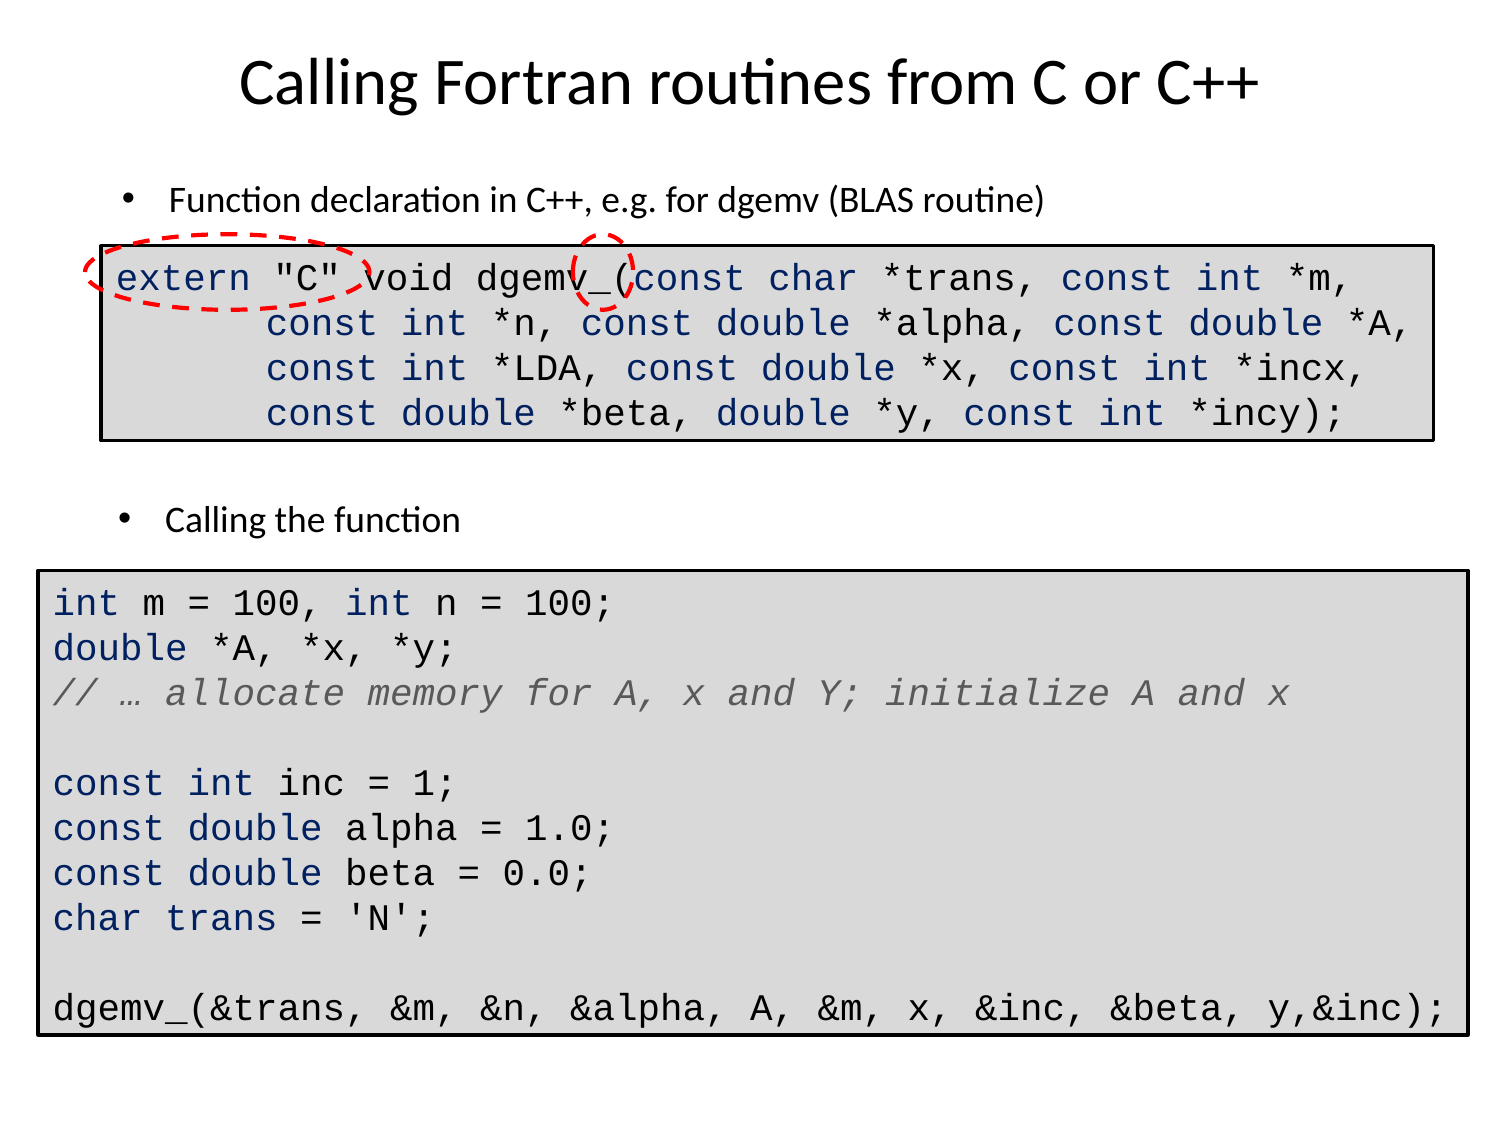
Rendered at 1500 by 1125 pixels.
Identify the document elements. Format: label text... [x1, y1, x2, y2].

text_box extern "C" void dgemv_(const char *trans, const int *m, const int *n, const double *alpha, const double *A, const int *LDA, const double *x, const int *incx, const double *beta, double *y, const int *incy); [101, 245, 1434, 441]
text_box Calling the function [103, 487, 477, 548]
text_box int m = 100, int n = 100; double *A, *x, *y; // … allocate memory for A, x and Y; initialize A and x const int inc = 1; const double alpha = 1.0; const double beta = 0.0; char trans = 'N'; dgemv_(&trans, &m, &n, &alpha, A, &m, x, &inc, &beta, y,&inc); [38, 570, 1469, 1036]
text_box Function declaration in C++, e.g. for dgemv (BLAS routine) [107, 167, 1062, 228]
text_box [570, 232, 636, 312]
text_box [82, 232, 372, 312]
title Calling Fortran routines from C or C++ [75, 24, 1425, 130]
